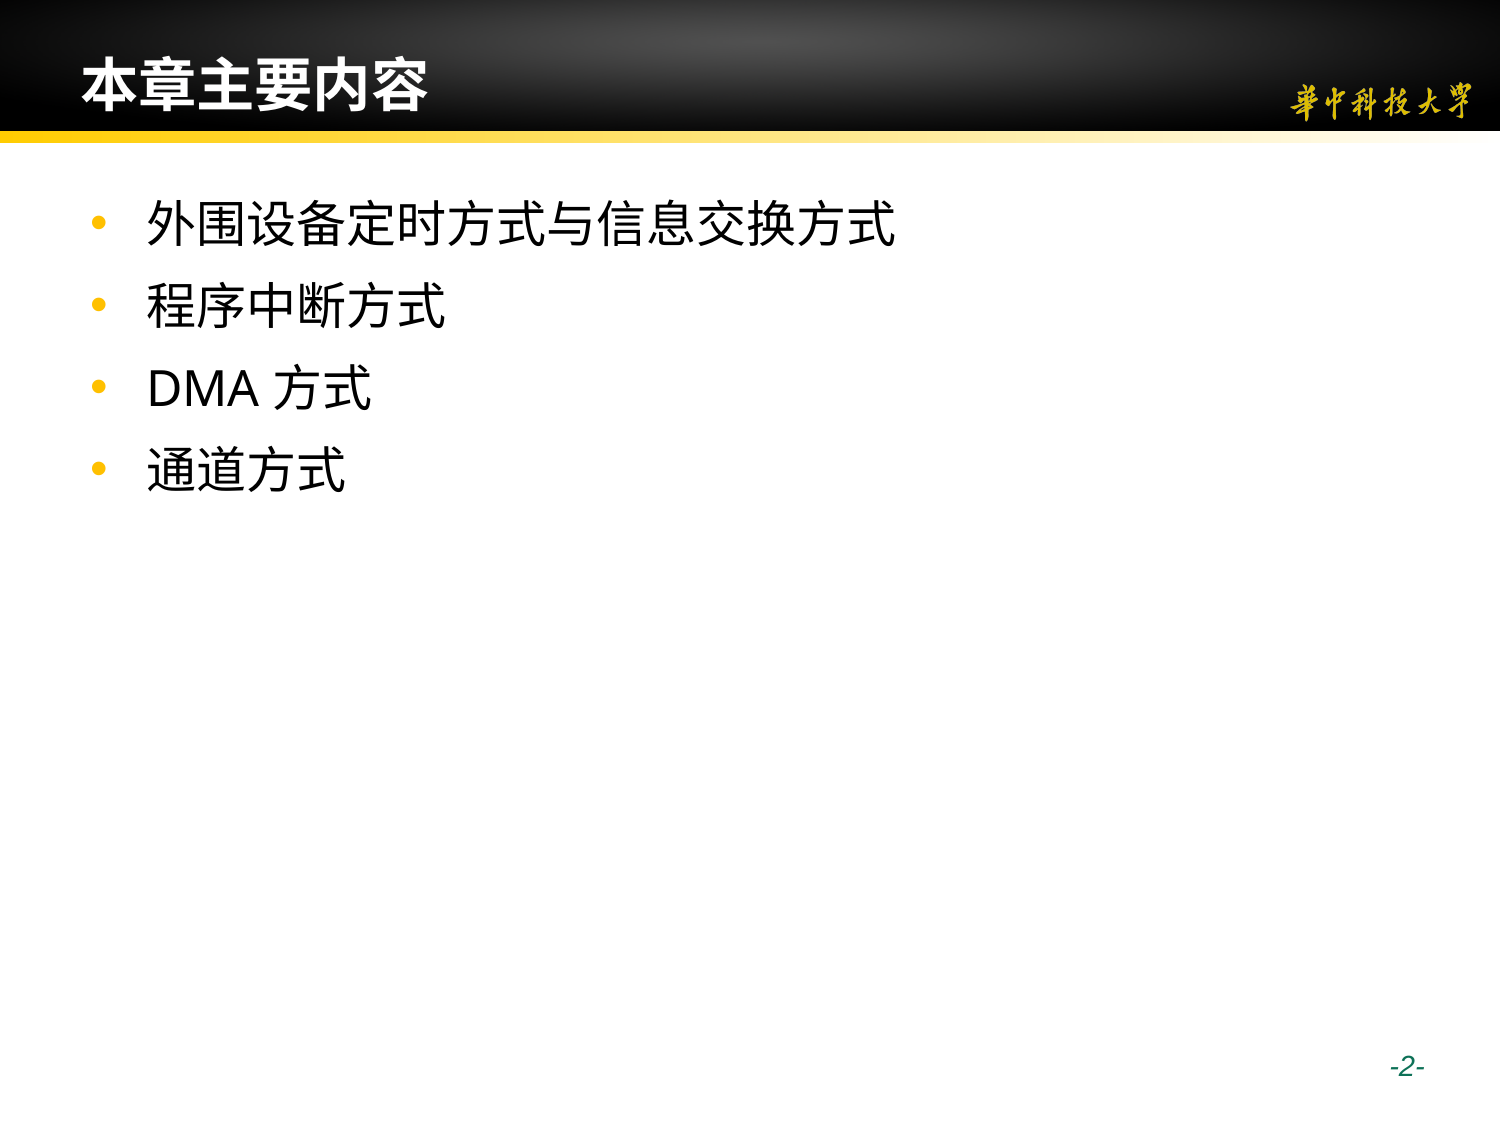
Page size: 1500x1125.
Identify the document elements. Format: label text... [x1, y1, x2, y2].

list 外围设备定时方式与信息交换方式 程序中断方式 DMA方式 通道方式 [74, 172, 1424, 1000]
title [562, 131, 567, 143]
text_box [650, 131, 655, 143]
slide_number -2- [1281, 1039, 1448, 1118]
text_box [738, 131, 744, 143]
picture [0, 0, 1500, 131]
title 本章主要内容 [64, 34, 1416, 131]
